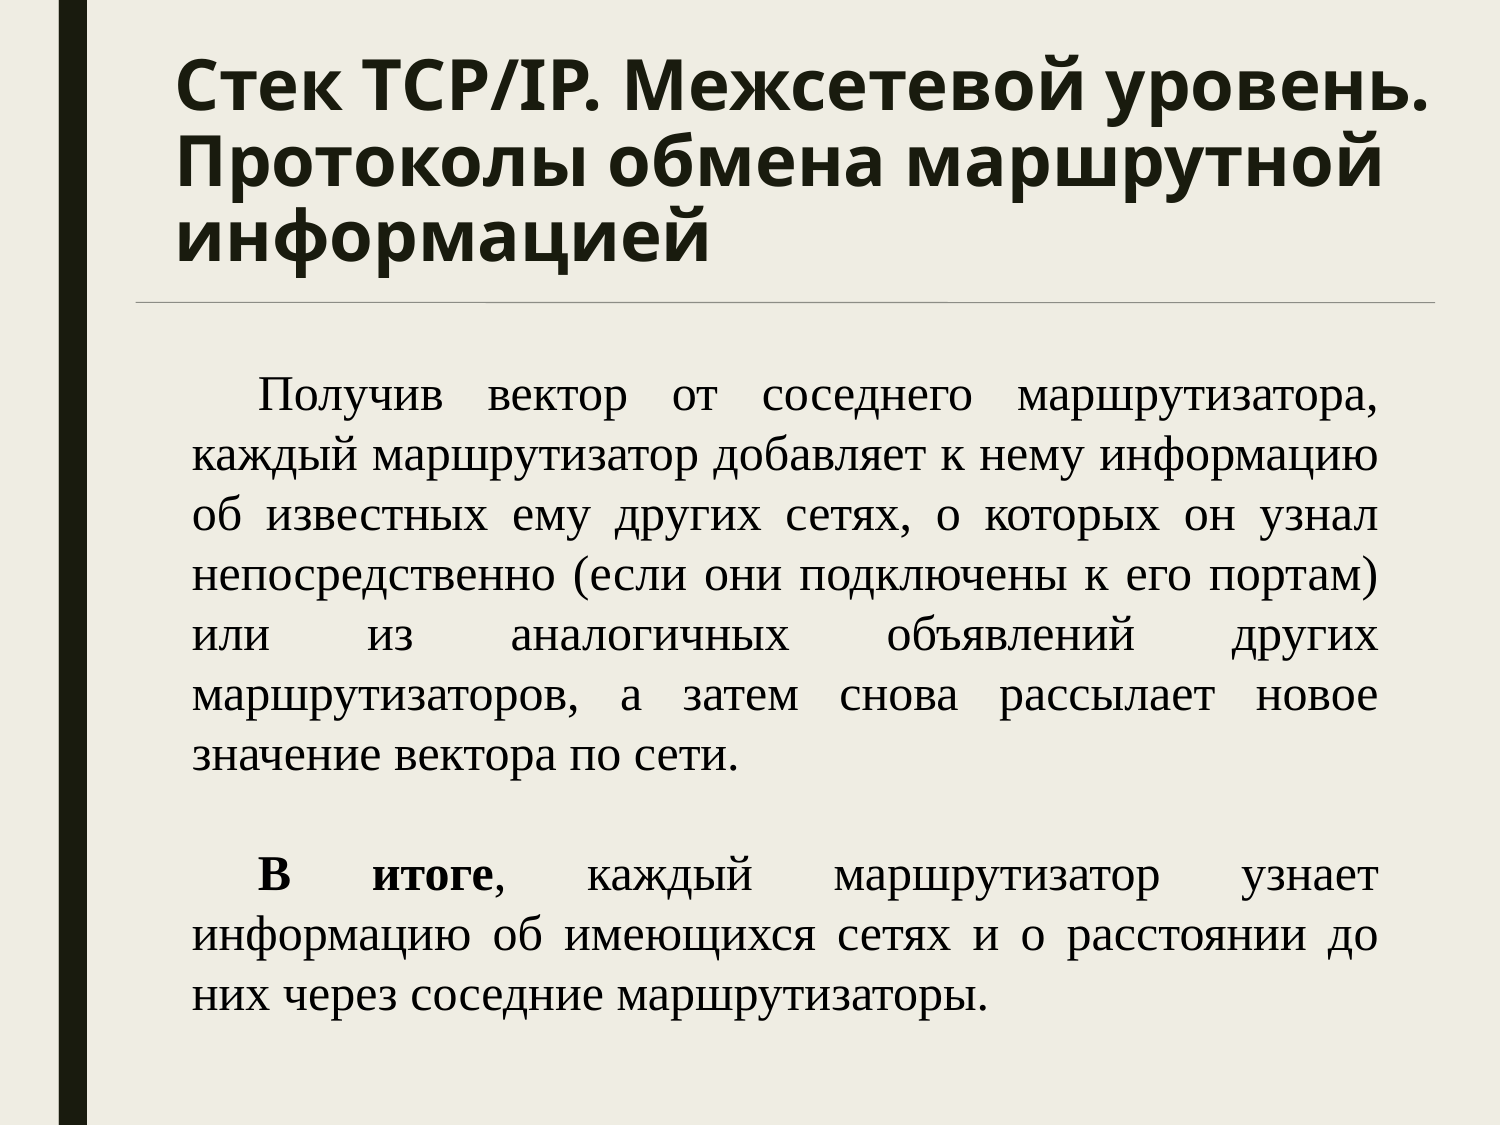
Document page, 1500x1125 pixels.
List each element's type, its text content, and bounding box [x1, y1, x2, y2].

title Стек TCP/IP. Межсетевой уровень. Протоколы обмена маршрутной информацией [159, 42, 1447, 287]
text_box Получив вектор от соседнего маршрутизатора, каждый маршрутизатор добавляет к нему информацию об известных ему других сетях, о которых он узнал непосредственно (если они подключены к его портам) или из аналогичных объявлений других маршрутизаторов, а затем снова рассылает новое значение вектора по сети. В итоге, каждый маршрутизатор узнает информацию об имеющихся сетях и о расстоянии до них через соседние маршрутизаторы. [177, 353, 1394, 1029]
